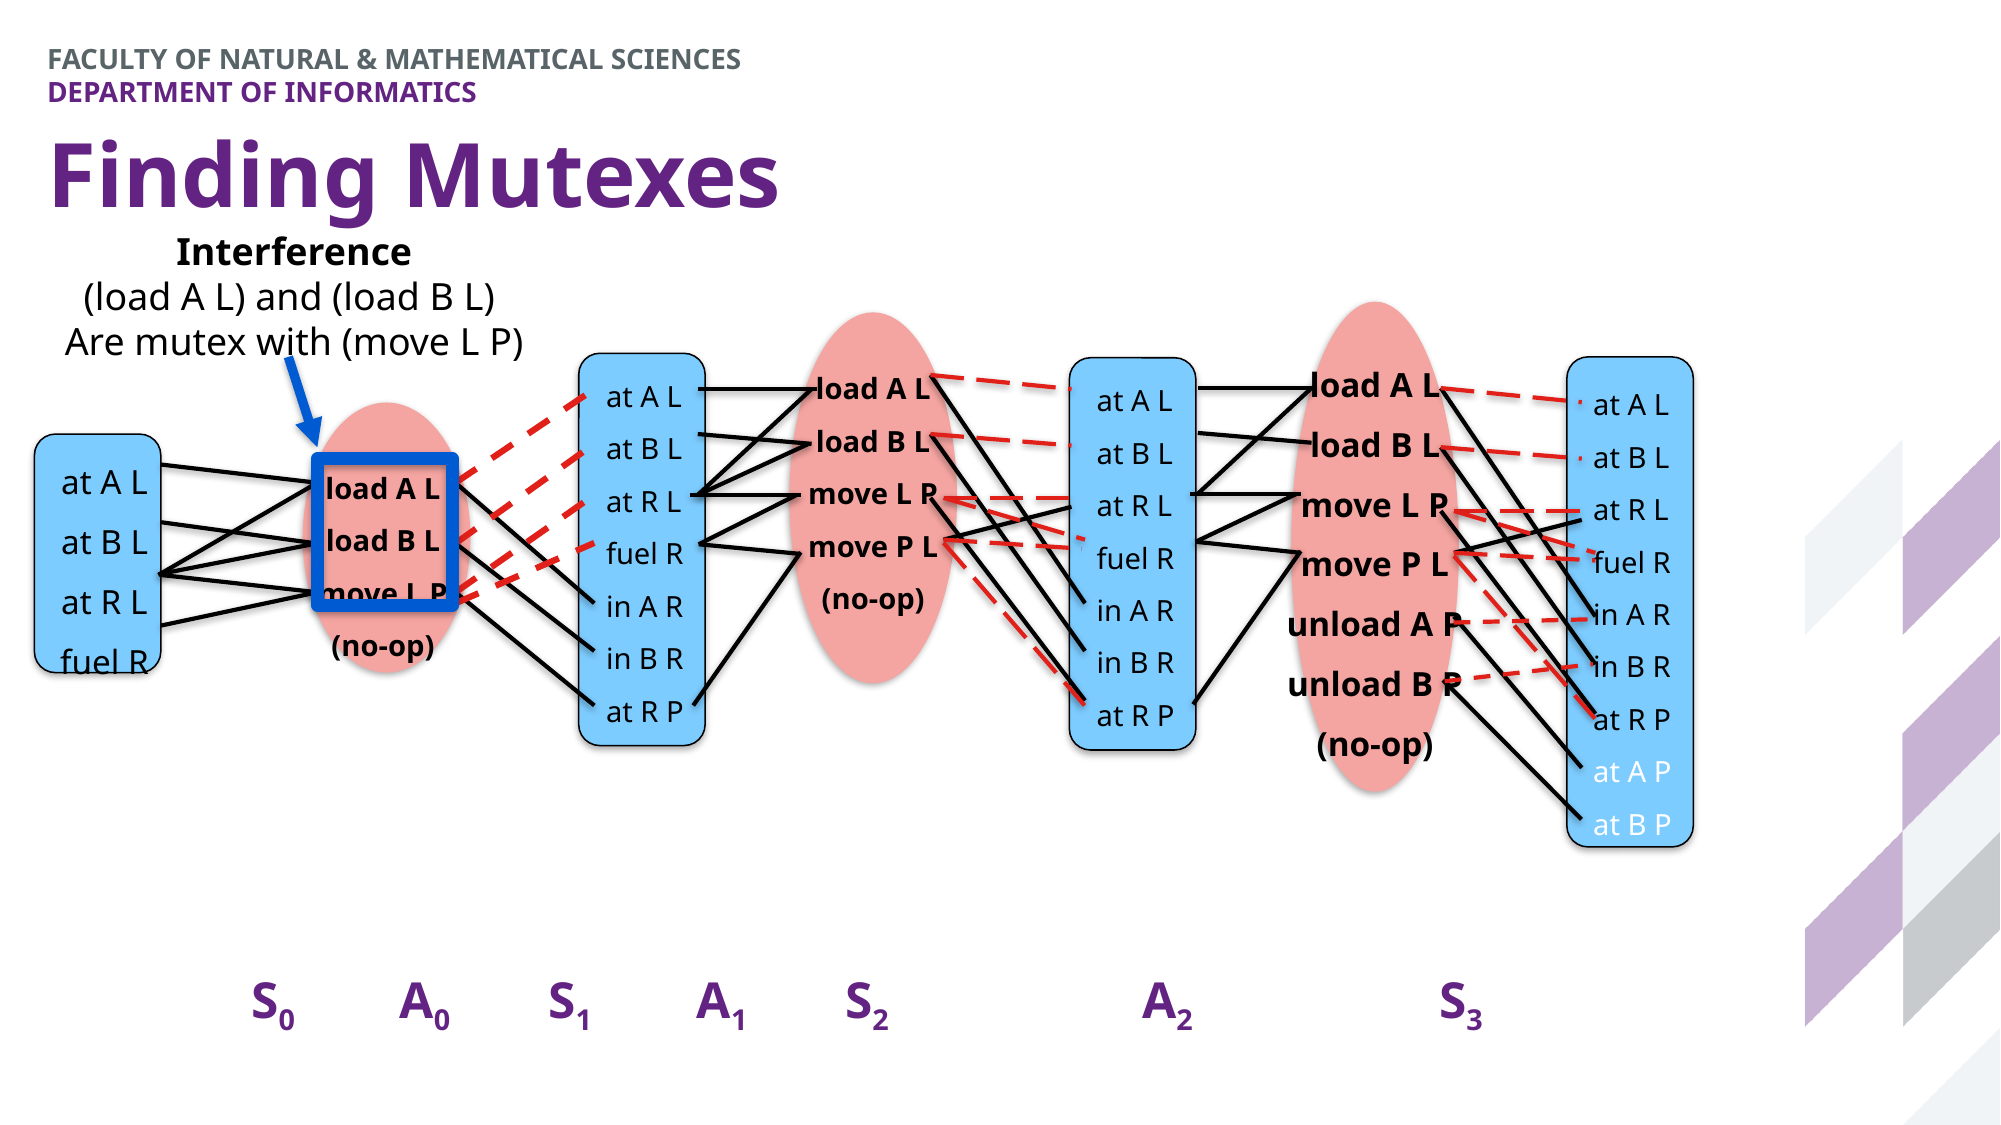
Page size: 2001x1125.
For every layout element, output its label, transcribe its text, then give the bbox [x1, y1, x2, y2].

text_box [288, 356, 318, 448]
list S0 A0 S1 A1 S2 A2 S3 [40, 978, 1694, 1049]
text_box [34, 301, 1694, 848]
title Finding Mutexes [47, 118, 1772, 237]
text_box Interference (load A L) and (load B L) Are mutex with (move L P) [50, 221, 539, 299]
